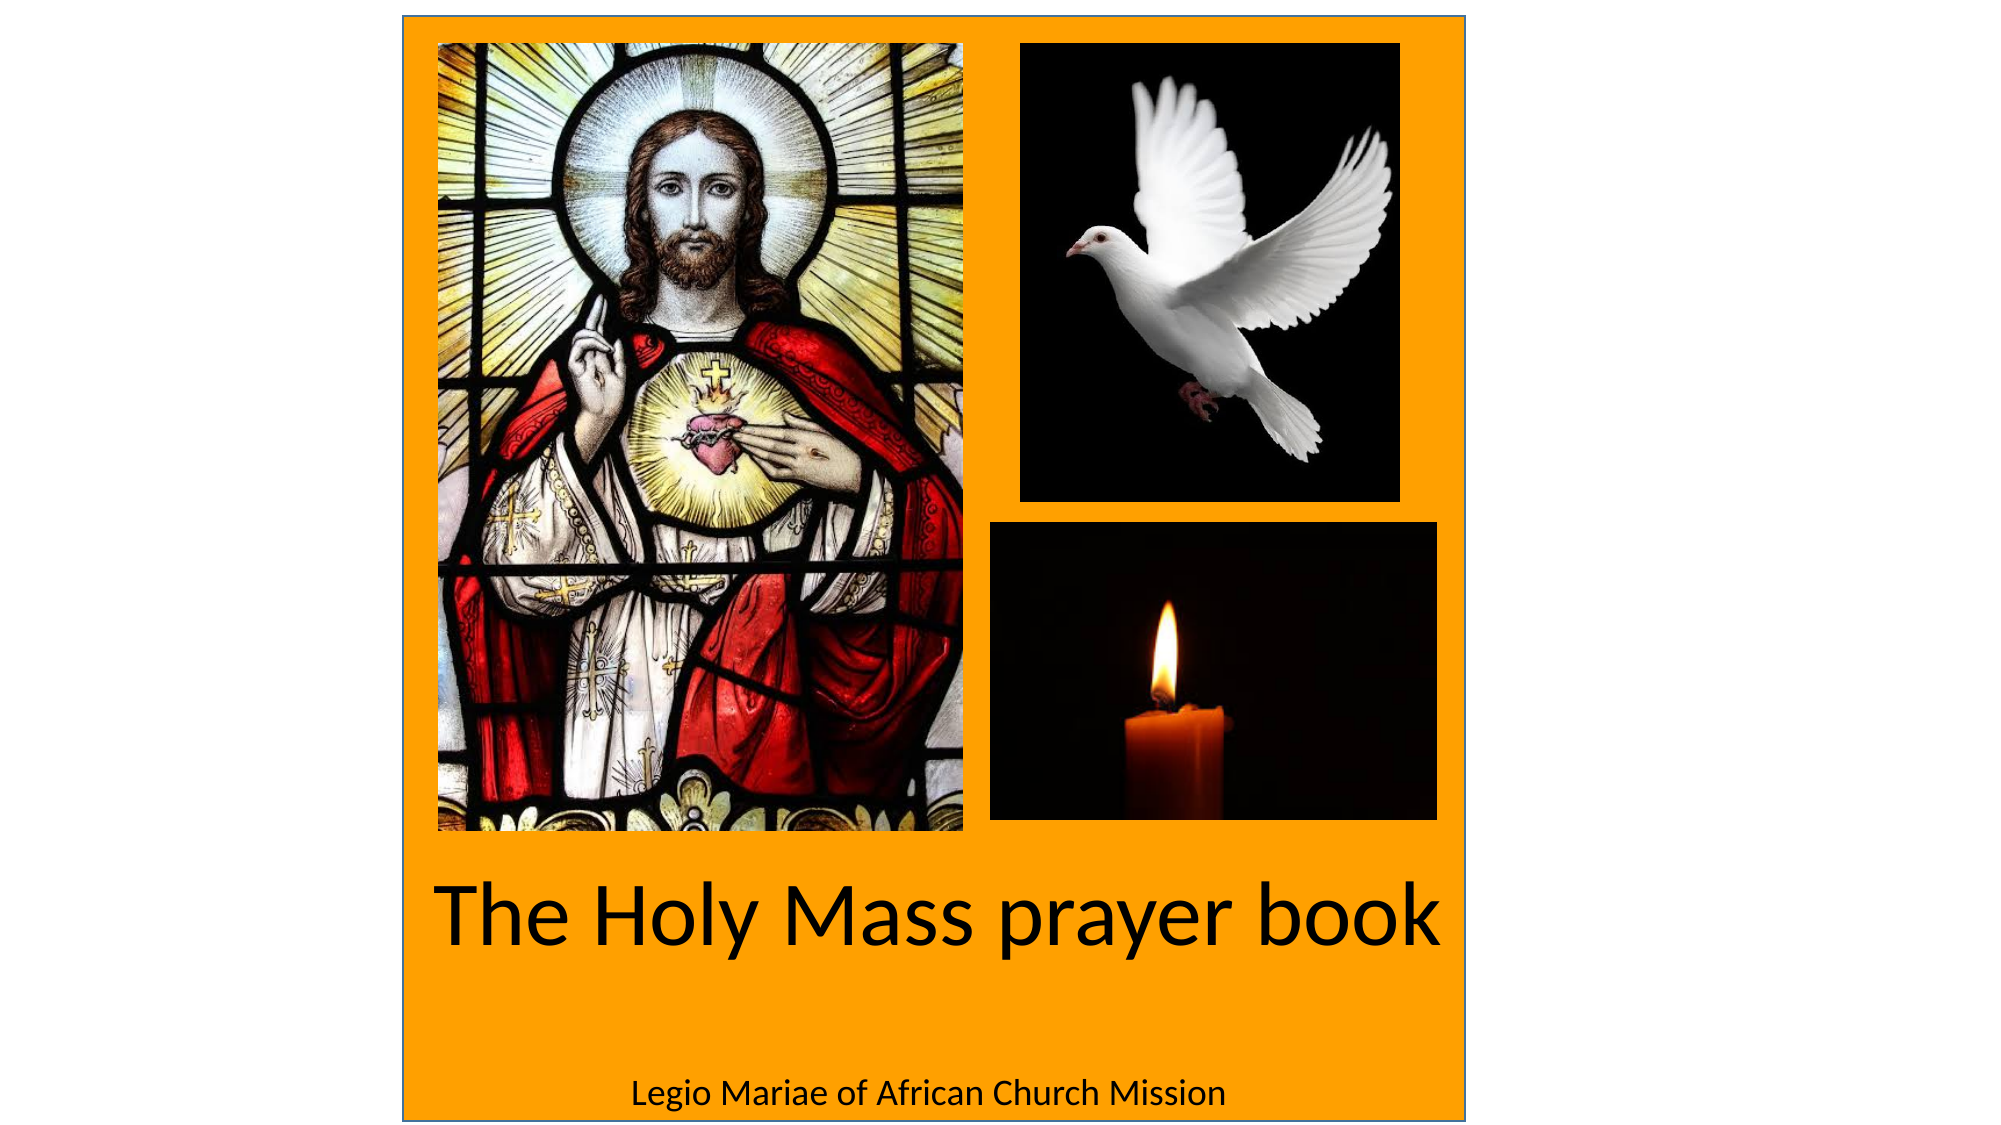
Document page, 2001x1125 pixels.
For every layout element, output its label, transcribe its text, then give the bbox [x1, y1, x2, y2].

text_box [402, 15, 1466, 1122]
picture [438, 43, 963, 831]
text_box Legio Mariae of African Church Mission [616, 1060, 1251, 1121]
picture [990, 522, 1437, 820]
text_box The Holy Mass prayer book [418, 846, 1465, 972]
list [1020, 43, 1400, 502]
